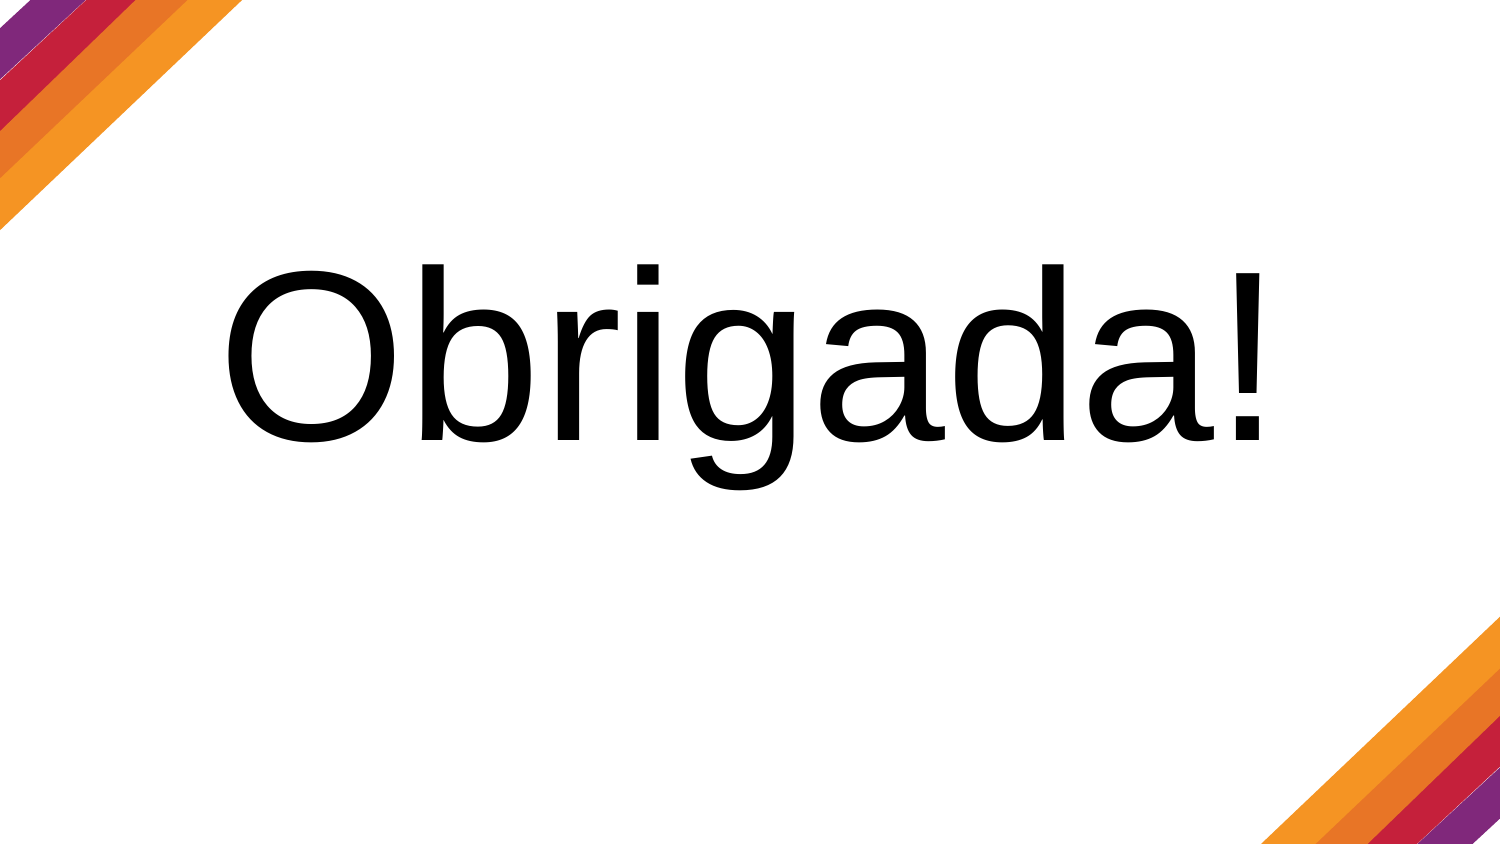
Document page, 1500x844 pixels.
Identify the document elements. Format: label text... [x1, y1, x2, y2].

title Obrigada! [51, 181, 1449, 504]
